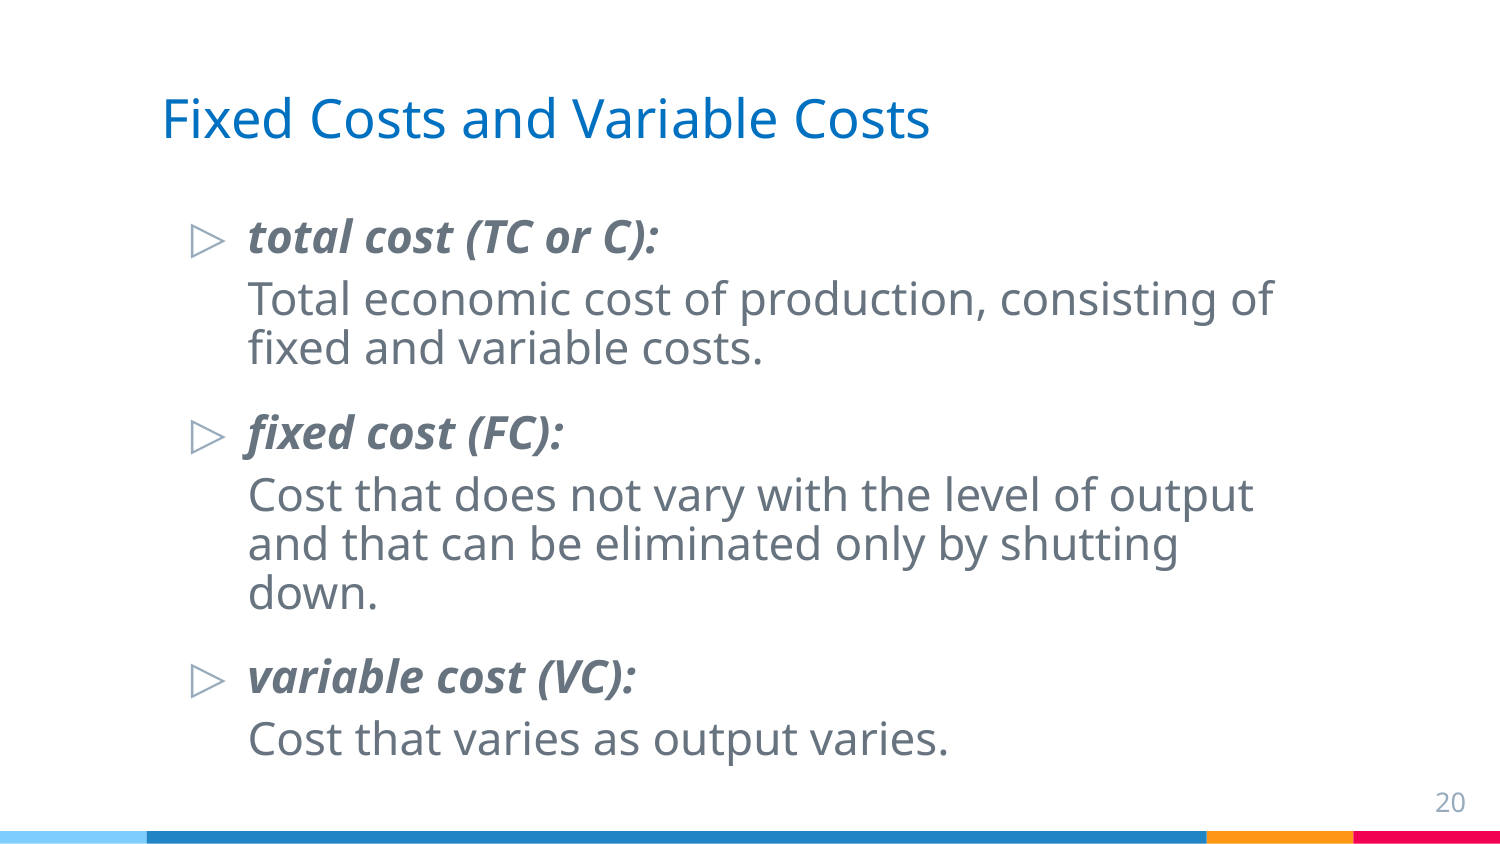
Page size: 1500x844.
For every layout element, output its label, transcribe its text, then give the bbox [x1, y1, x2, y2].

slide_number 20 [1391, 770, 1482, 822]
list total cost (TC or C): Total economic cost of production, consisting of fixed and variable costs. fixed cost (FC): Cost that does not vary with the level of output and that can be eliminated only by shutting down. variable cost (VC): Cost that varies as output varies. [157, 198, 1303, 771]
title Fixed Costs and Variable Costs [146, 58, 1358, 165]
